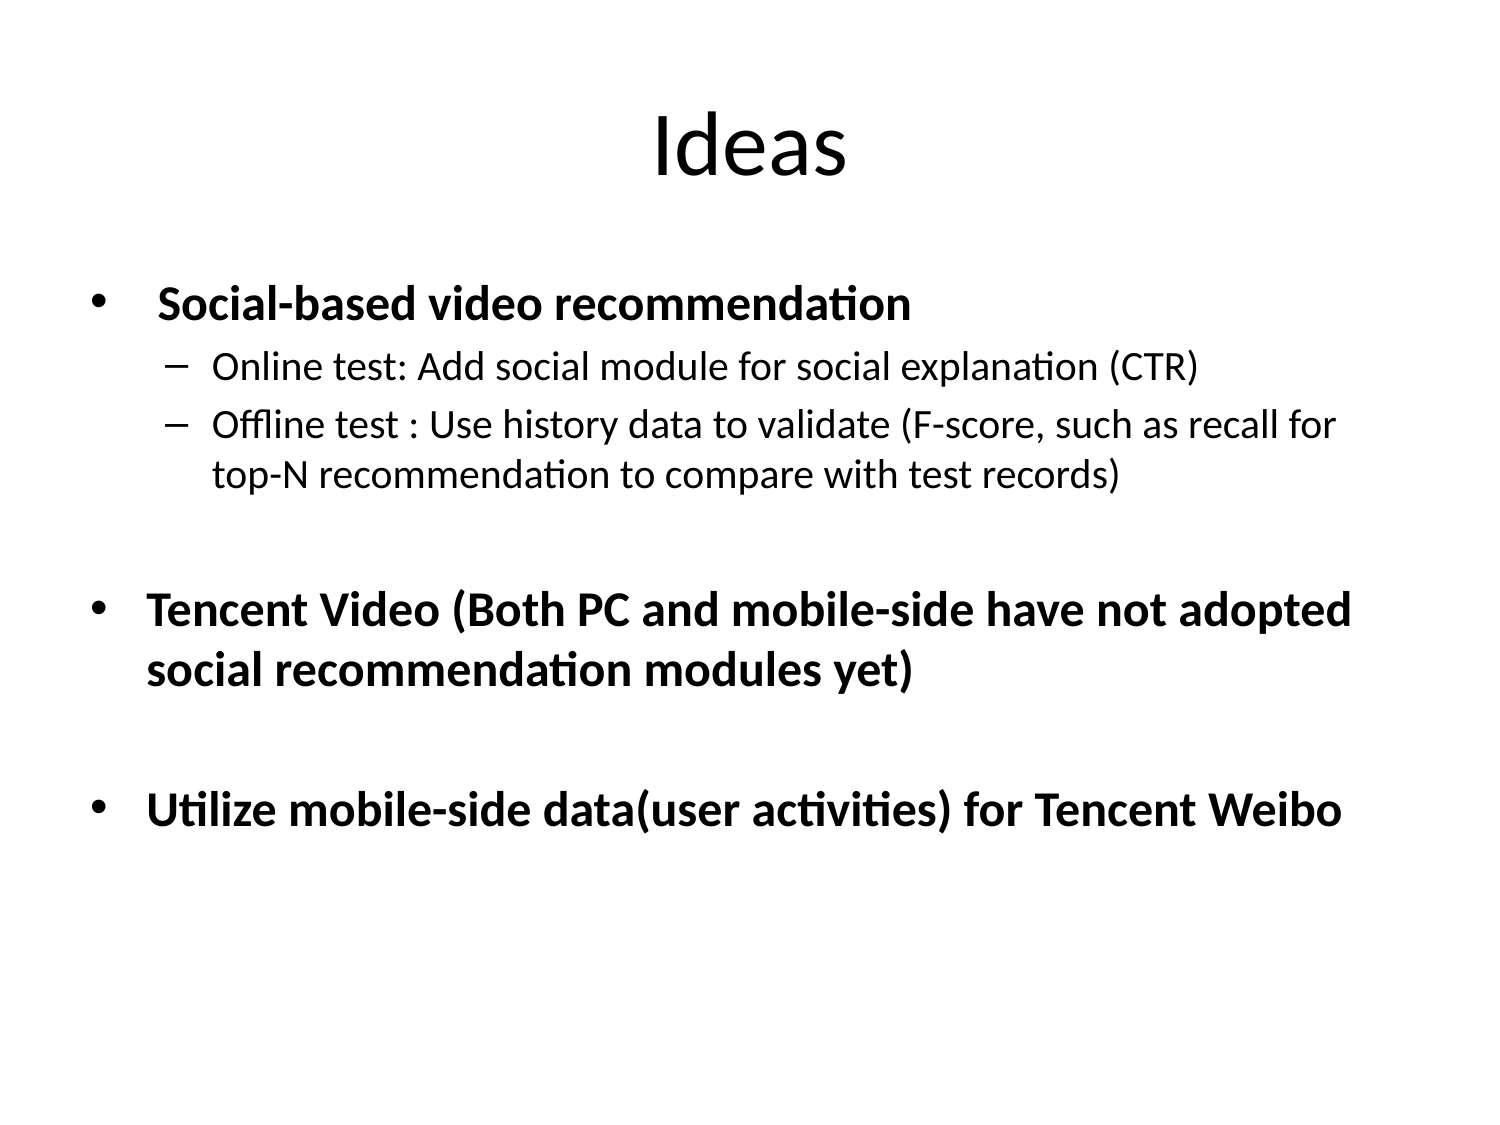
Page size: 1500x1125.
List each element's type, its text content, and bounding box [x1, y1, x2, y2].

list Social-based video recommendation Online test: Add social module for social explanation (CTR) Offline test : Use history data to validate (F-score, such as recall for top-N recommendation to compare with test records) Tencent Video (Both PC and mobile-side have not adopted social recommendation modules yet) Utilize mobile-side data(user activities) for Tencent Weibo [75, 262, 1425, 1005]
title Ideas [75, 45, 1425, 233]
